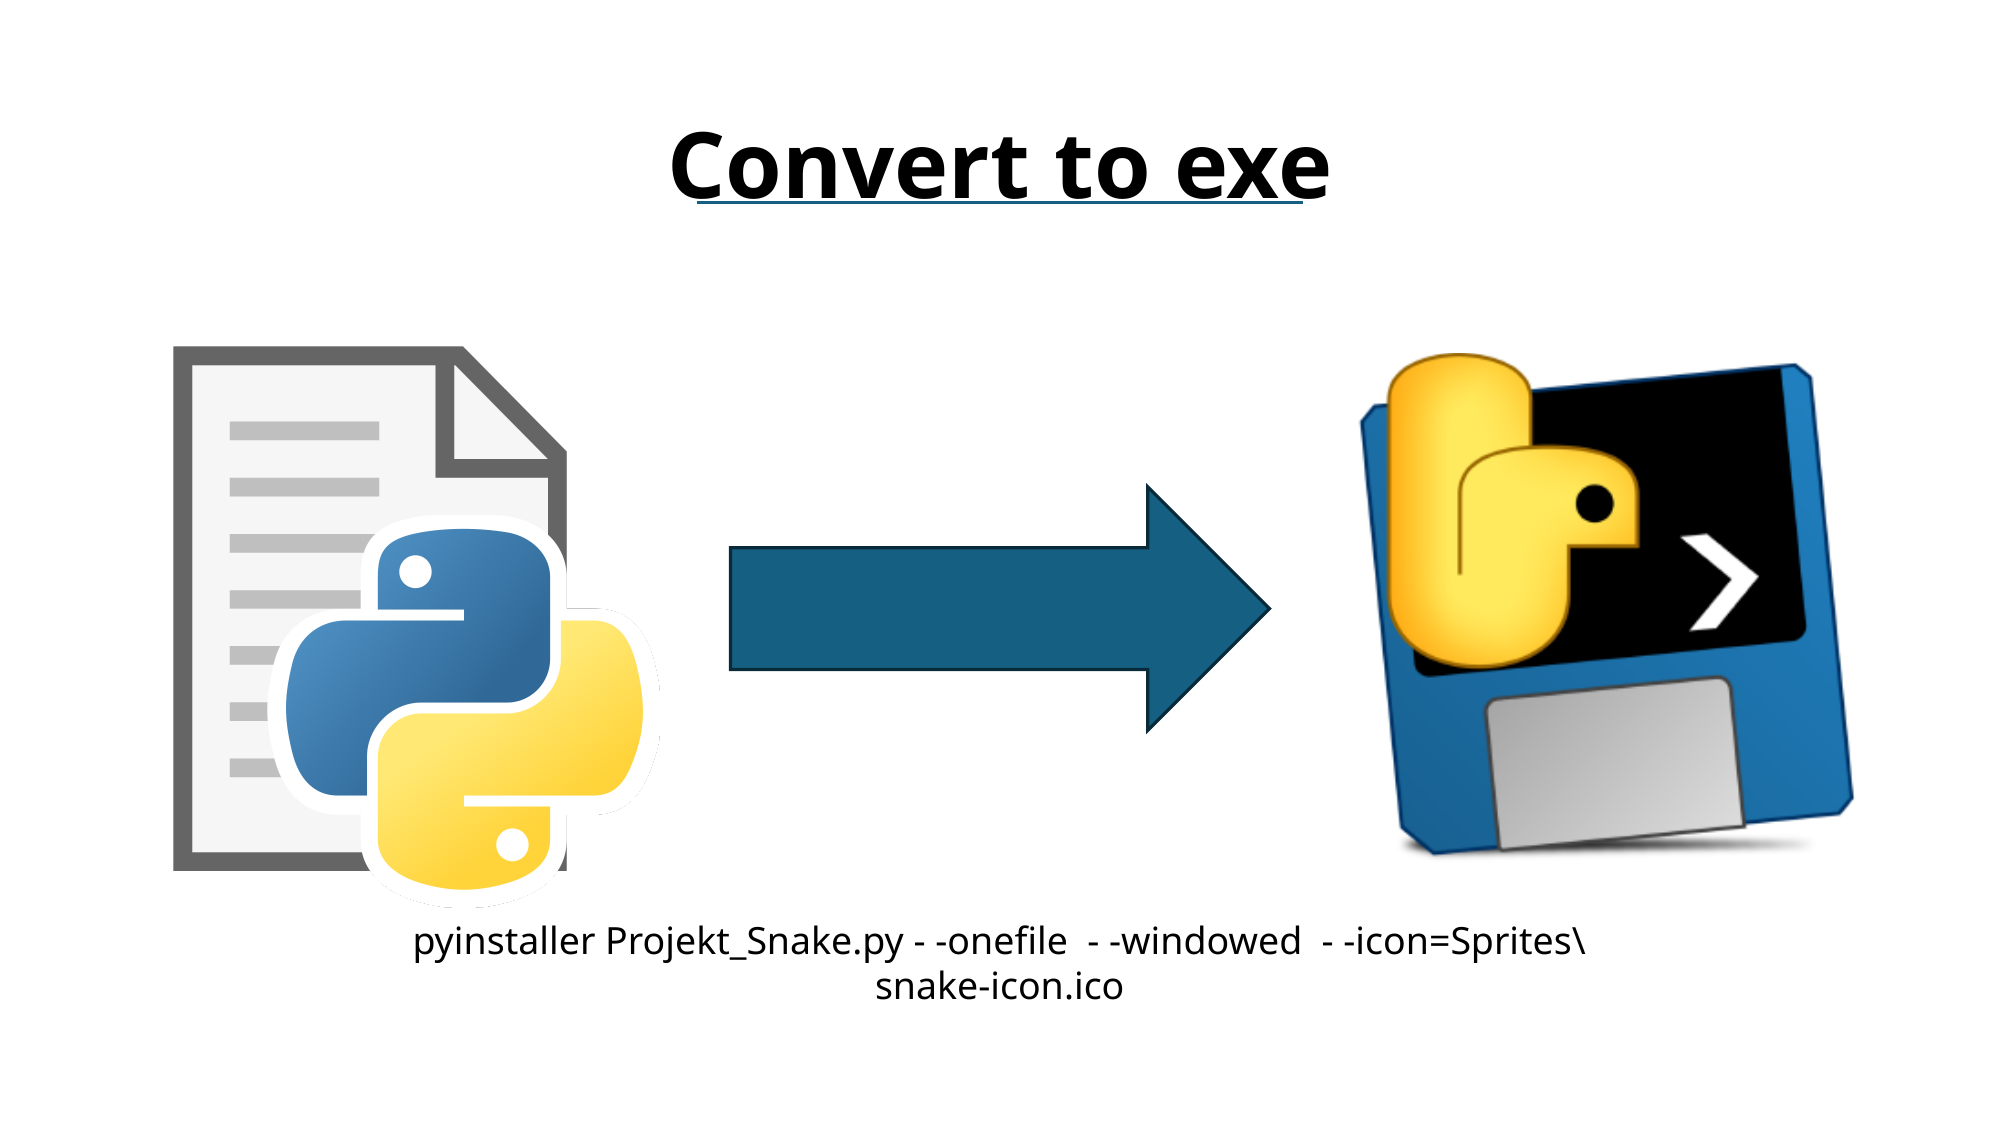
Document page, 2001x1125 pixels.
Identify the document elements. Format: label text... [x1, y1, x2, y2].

picture [1352, 353, 1863, 865]
text_box pyinstaller Projekt_Snake.py - -onefile - -windowed - -icon=Sprites\snake-icon.ico [354, 909, 1646, 1015]
picture [61, 309, 660, 909]
title Convert to exe [137, 59, 1863, 278]
text_box [728, 483, 1272, 735]
